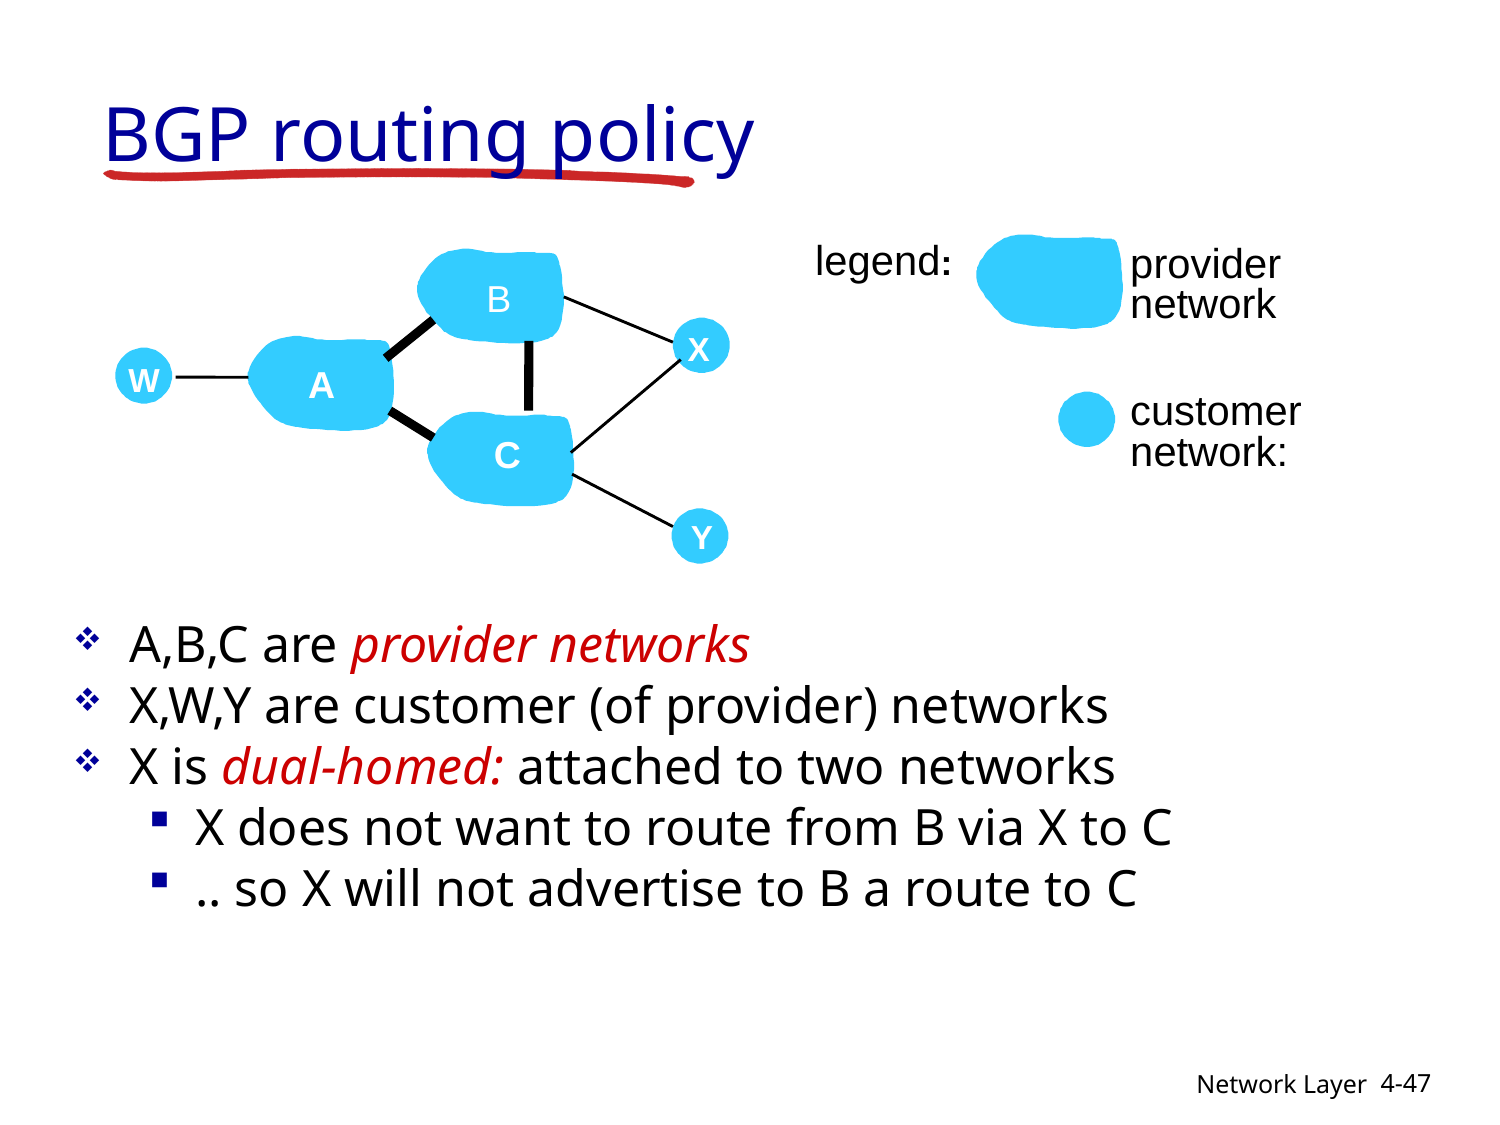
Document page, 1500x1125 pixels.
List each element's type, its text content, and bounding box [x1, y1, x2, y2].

slide_number 4-47 [1365, 1059, 1477, 1106]
title BGP routing policy [87, 37, 1363, 225]
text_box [77, 184, 1316, 685]
picture [100, 163, 701, 184]
footer Network Layer [907, 1071, 1383, 1109]
text_box A,B,C are provider networks X,W,Y are customer (of provider) networks X is dual-homed: attached to two networks X does not want to route from B via X to C .. so X will not advertise to B a route to C [58, 614, 1409, 1071]
